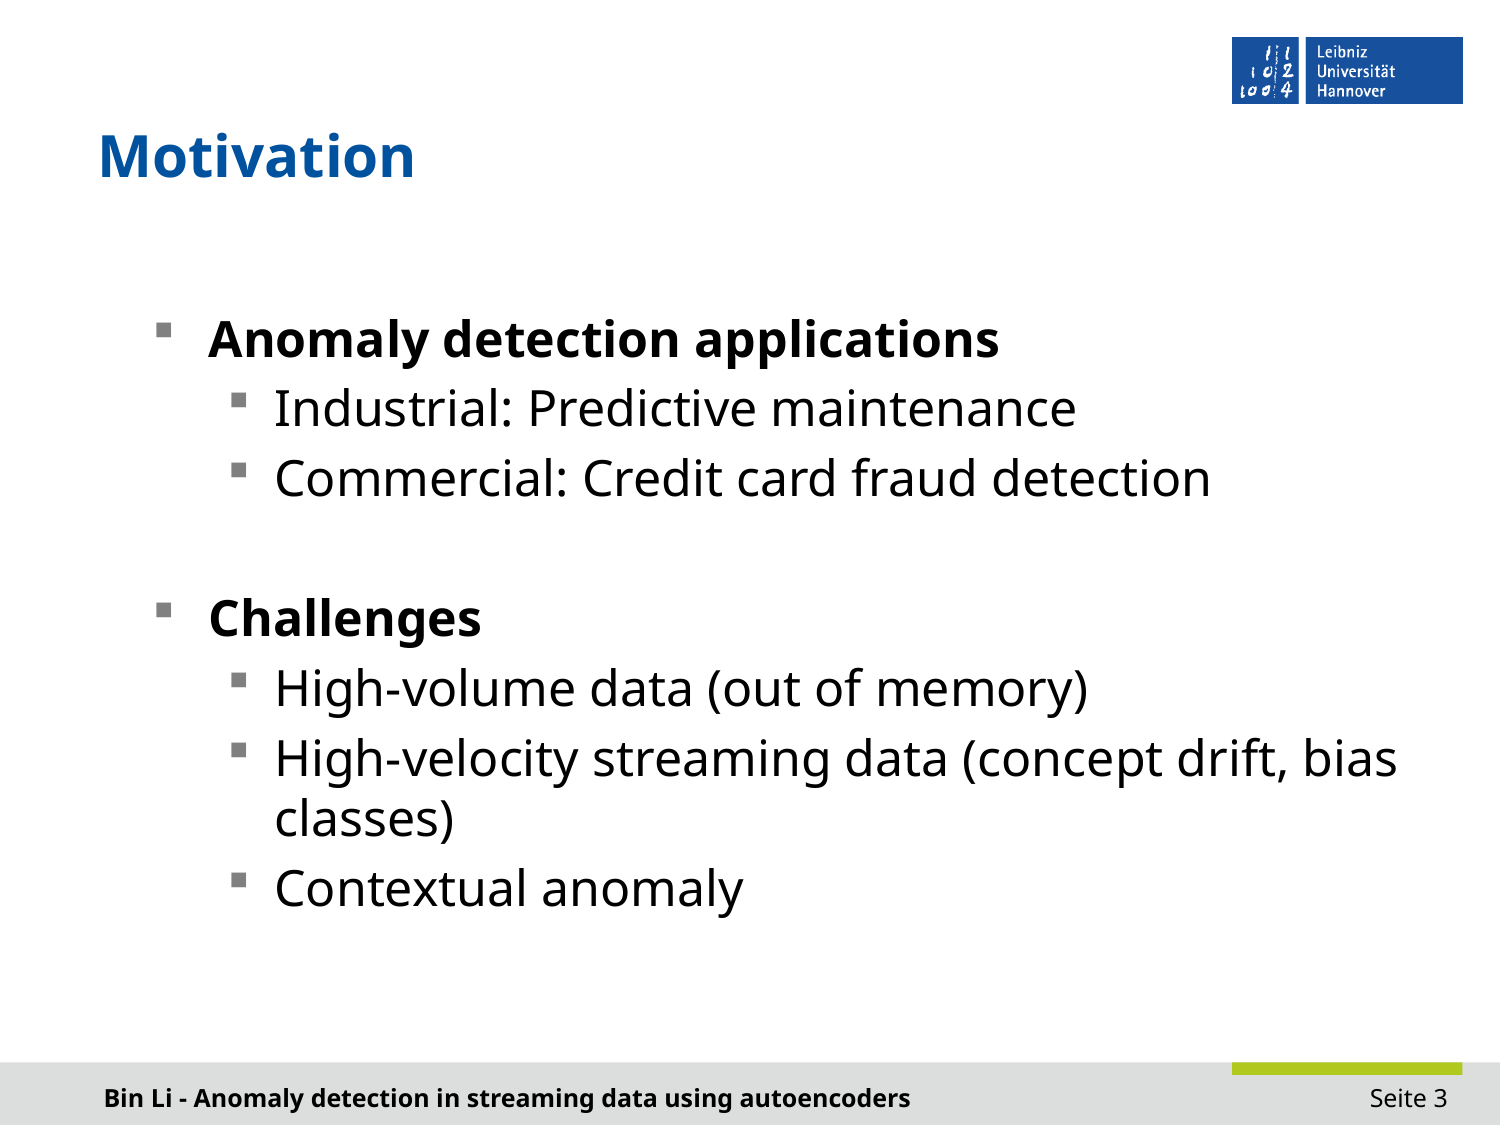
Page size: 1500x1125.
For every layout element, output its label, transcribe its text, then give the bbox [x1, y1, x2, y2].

title Motivation [82, 125, 1463, 262]
footer Bin Li - Anomaly detection in streaming data using autoencoders [88, 1074, 1181, 1125]
picture [1232, 37, 1463, 104]
list Anomaly detection applications Industrial: Predictive maintenance Commercial: Credit card fraud detection Challenges High-volume data (out of memory) High-velocity streaming data (concept drift, bias classes) Contextual anomaly [137, 299, 1441, 888]
